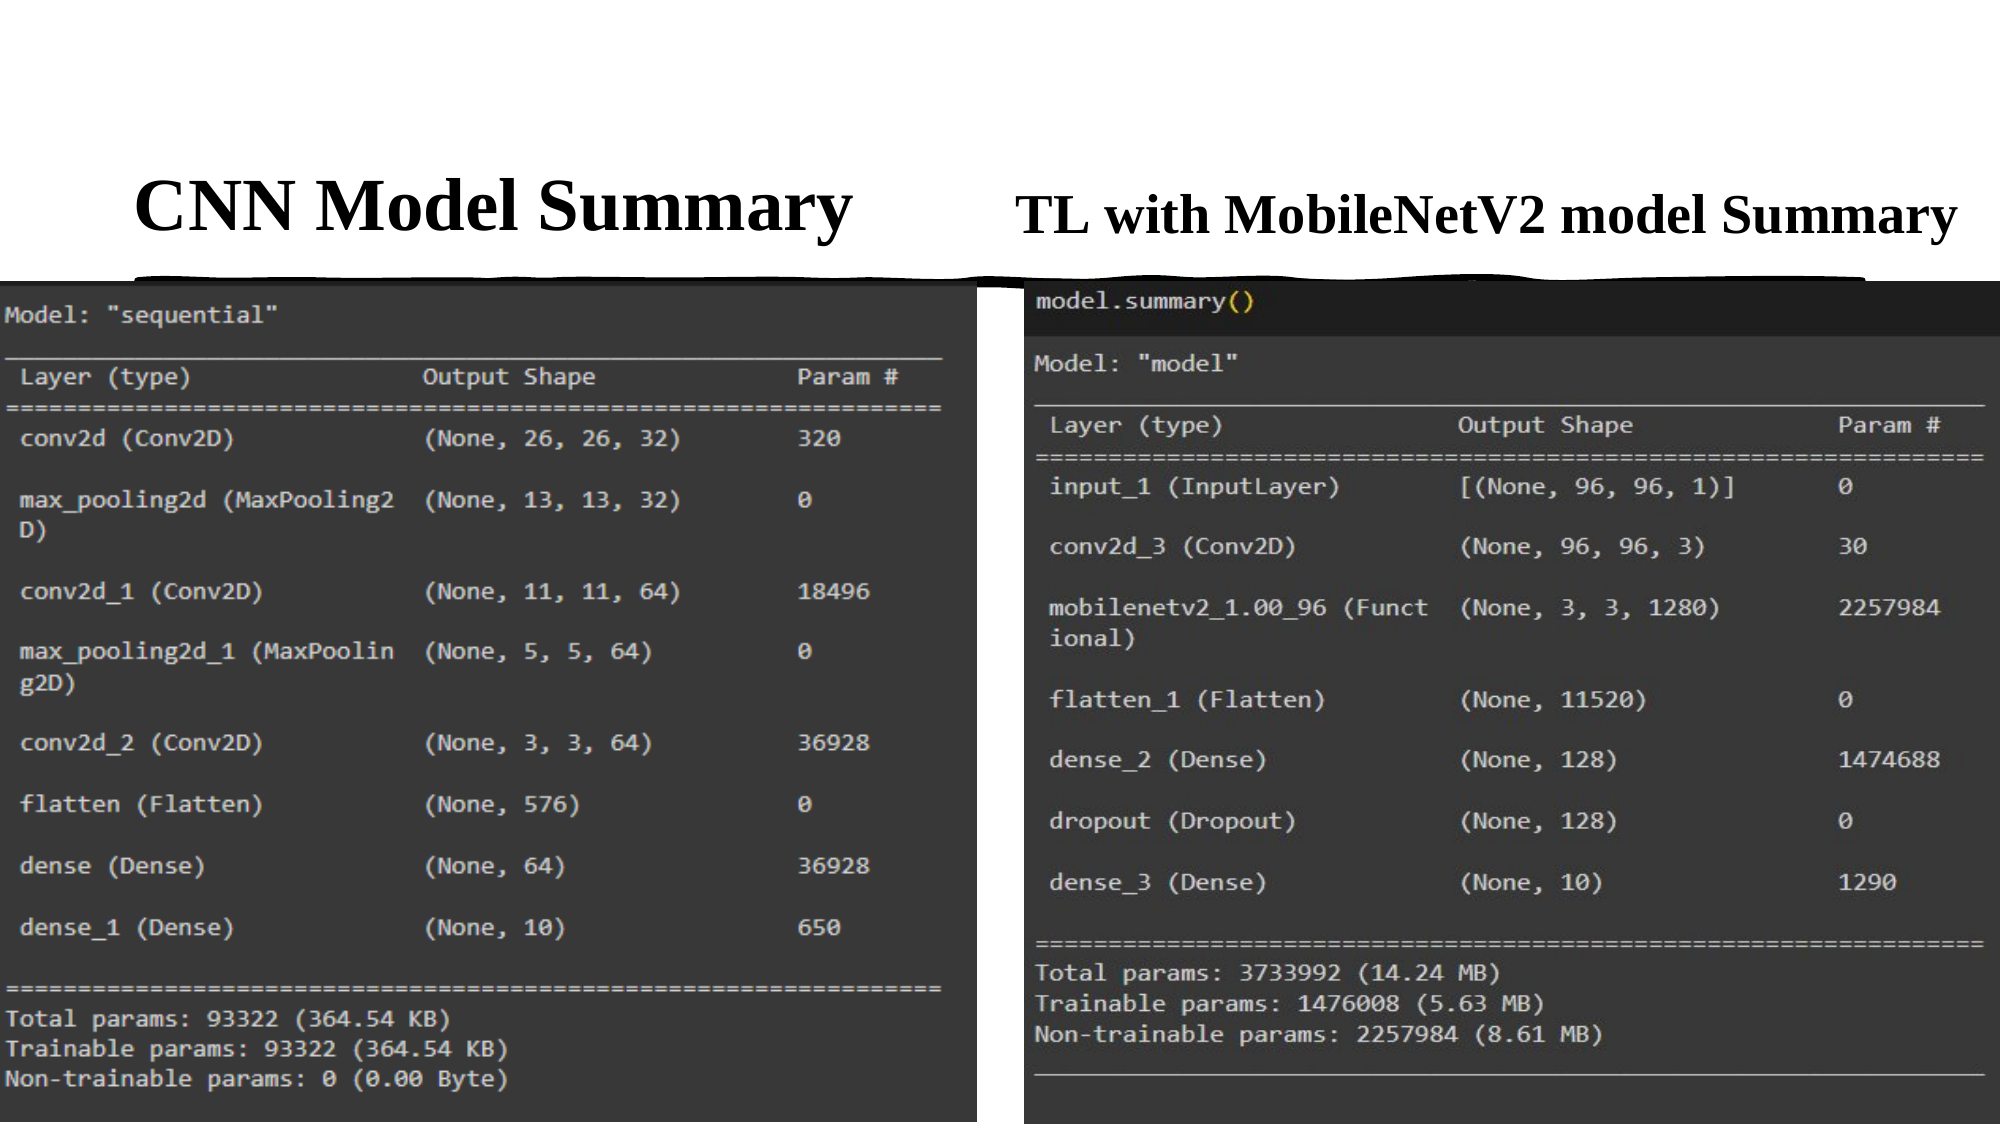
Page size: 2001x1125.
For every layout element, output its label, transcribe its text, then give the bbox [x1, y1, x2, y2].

list TL with MobileNetV2 model Summary [1000, 117, 1998, 253]
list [0, 281, 977, 1122]
list CNN Model Summary [118, 117, 965, 253]
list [1023, 281, 2000, 1124]
